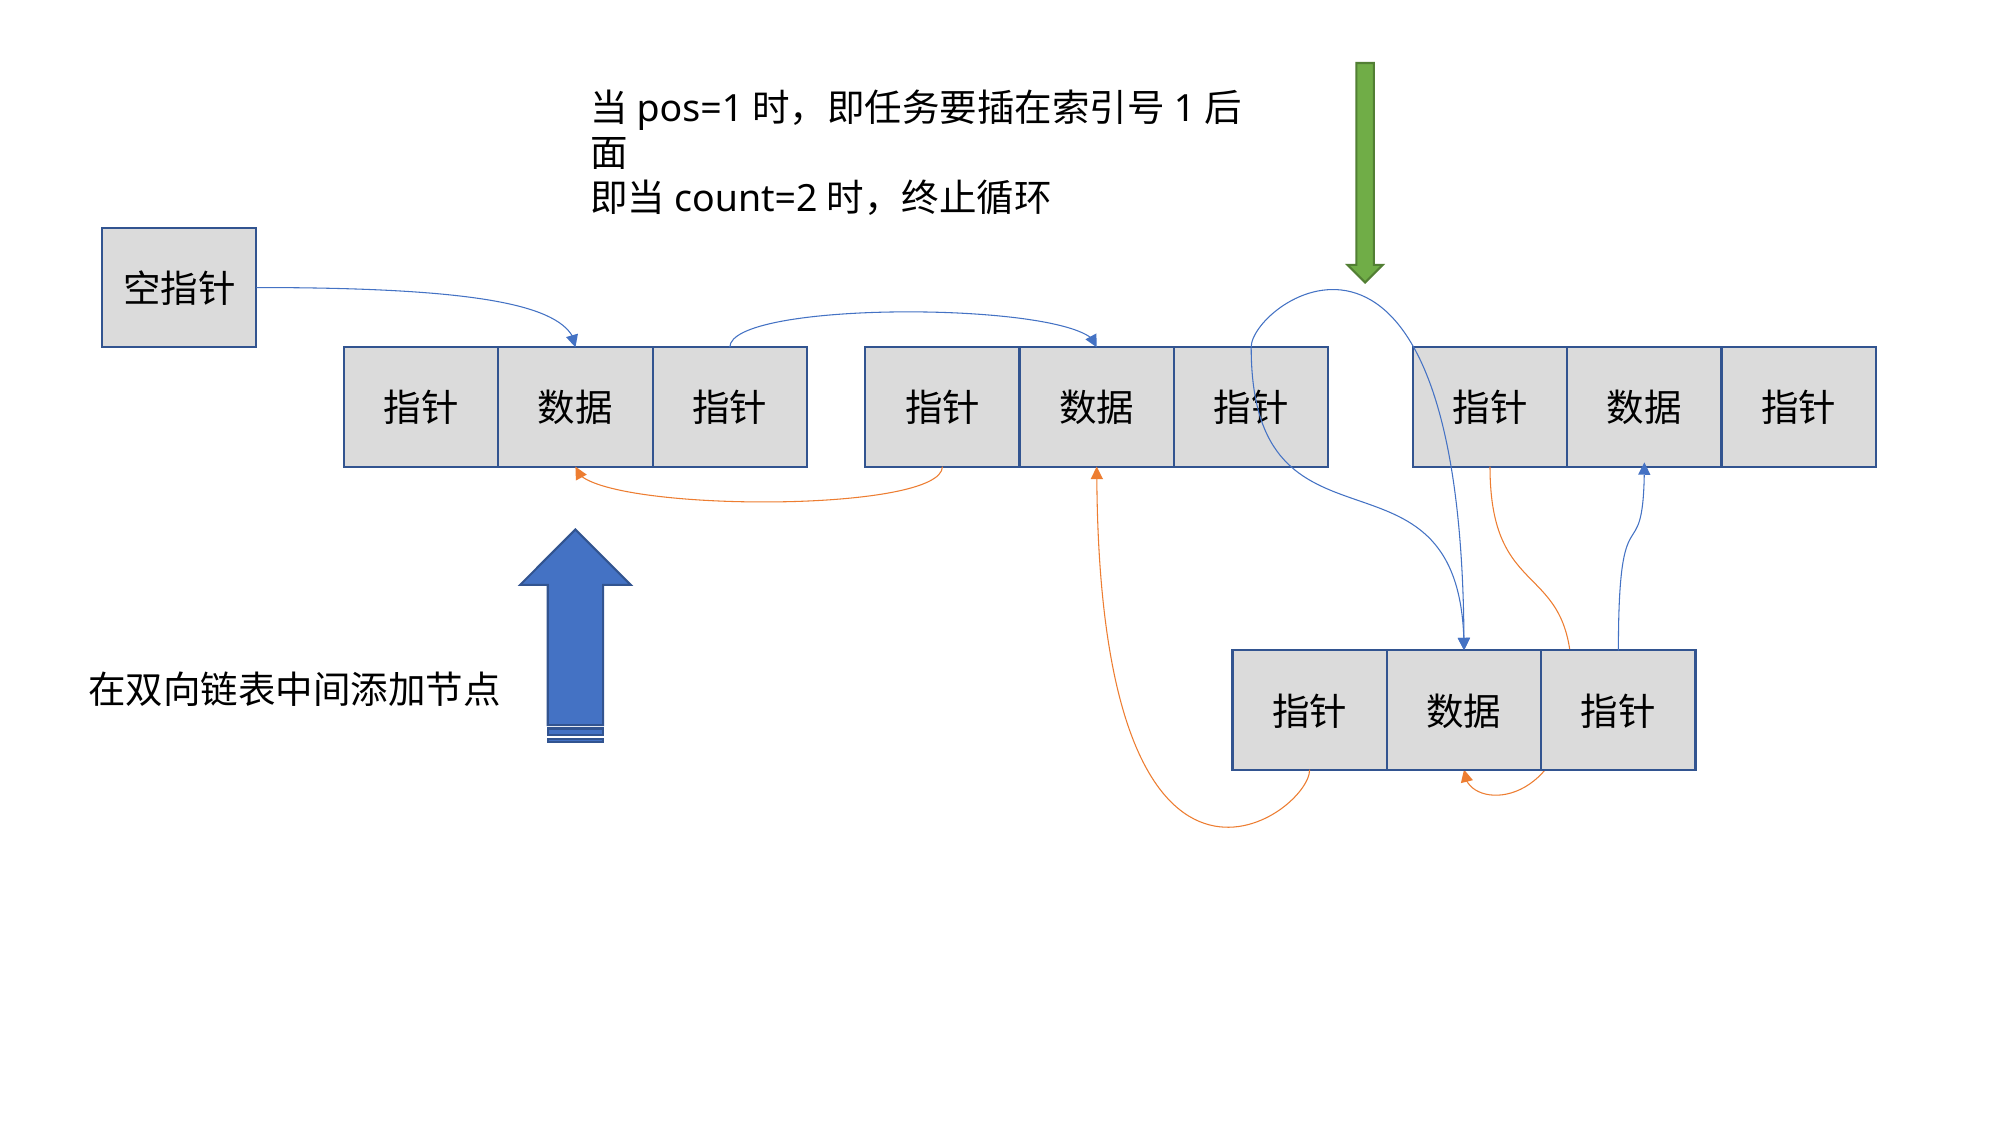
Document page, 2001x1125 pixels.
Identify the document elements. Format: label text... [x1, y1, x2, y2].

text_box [343, 347, 758, 467]
text_box [517, 528, 634, 736]
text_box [1206, 392, 1510, 606]
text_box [1232, 650, 1696, 770]
text_box [1345, 61, 1386, 284]
text_box 在双向链表中间添加节点 [73, 658, 536, 718]
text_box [760, 347, 807, 467]
text_box [547, 738, 604, 743]
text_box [865, 347, 913, 467]
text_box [1412, 347, 1876, 467]
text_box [256, 287, 576, 348]
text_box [1355, 605, 1629, 632]
text_box 空指针 [101, 227, 257, 348]
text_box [1537, 543, 1726, 570]
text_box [914, 347, 1329, 467]
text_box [1051, 511, 1355, 725]
text_box 当pos=1时，即任务要插在索引号1后面 即当count=2时，终止循环 [575, 76, 1262, 227]
